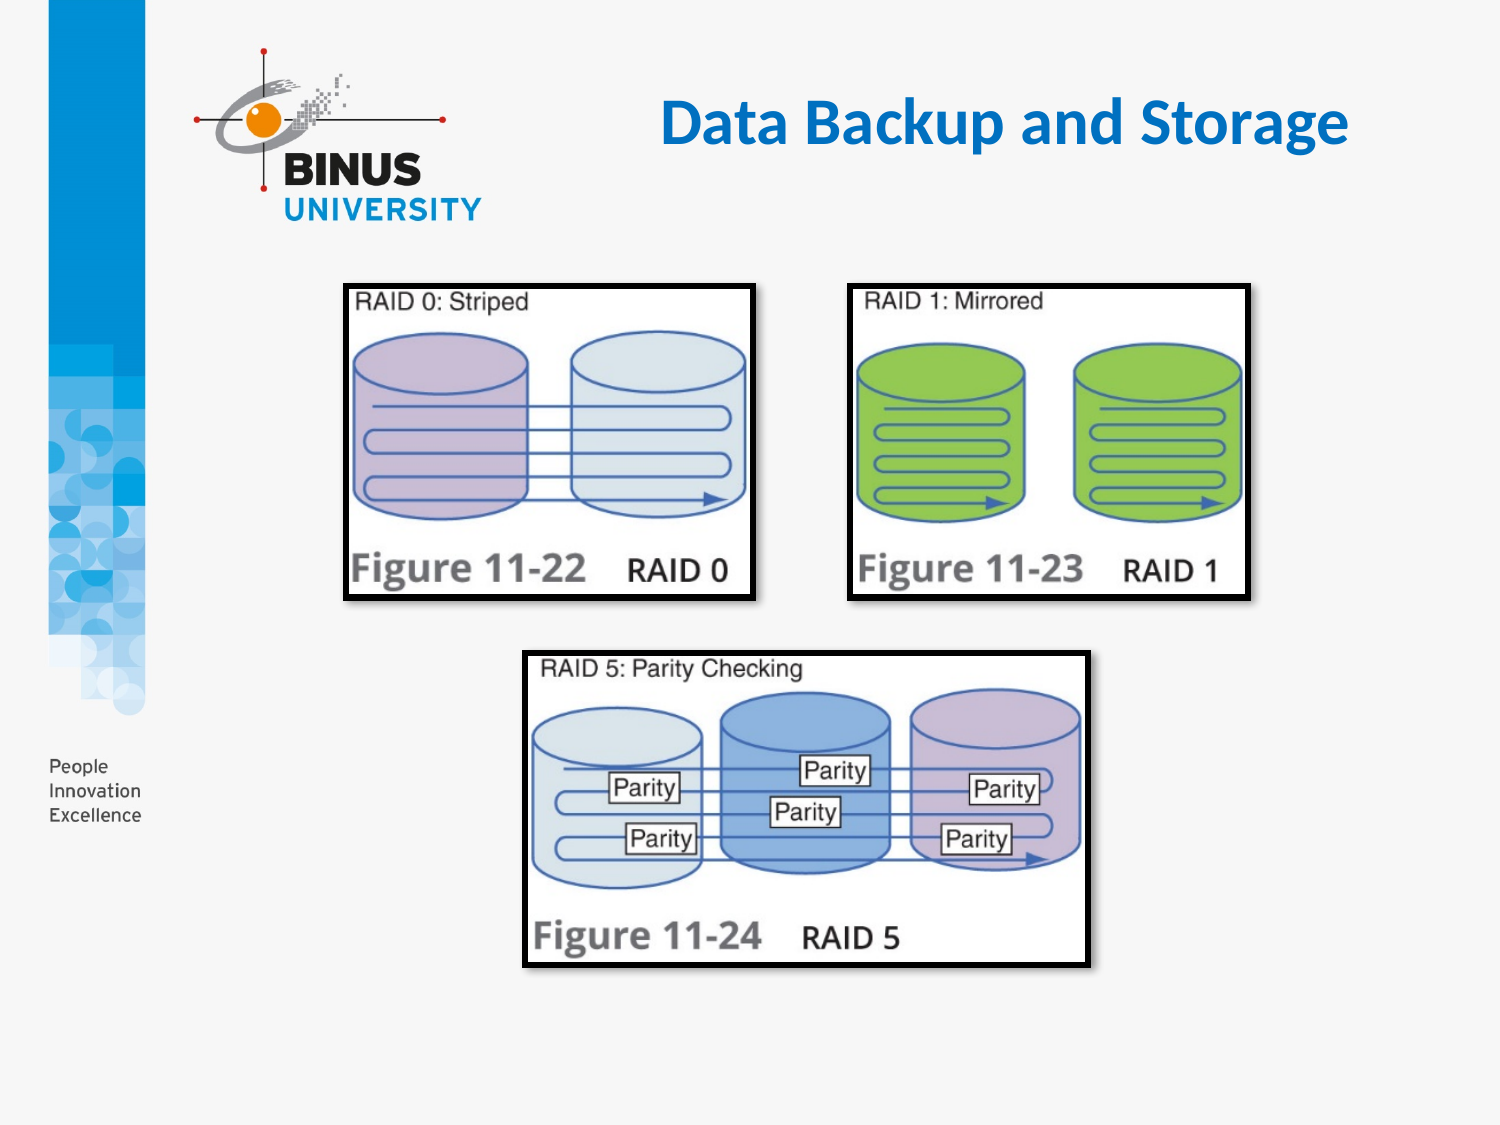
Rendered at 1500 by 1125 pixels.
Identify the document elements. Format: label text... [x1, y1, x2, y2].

picture [0, 0, 1500, 845]
text_box Data Backup and Storage [630, 70, 1381, 166]
picture [527, 655, 1085, 962]
